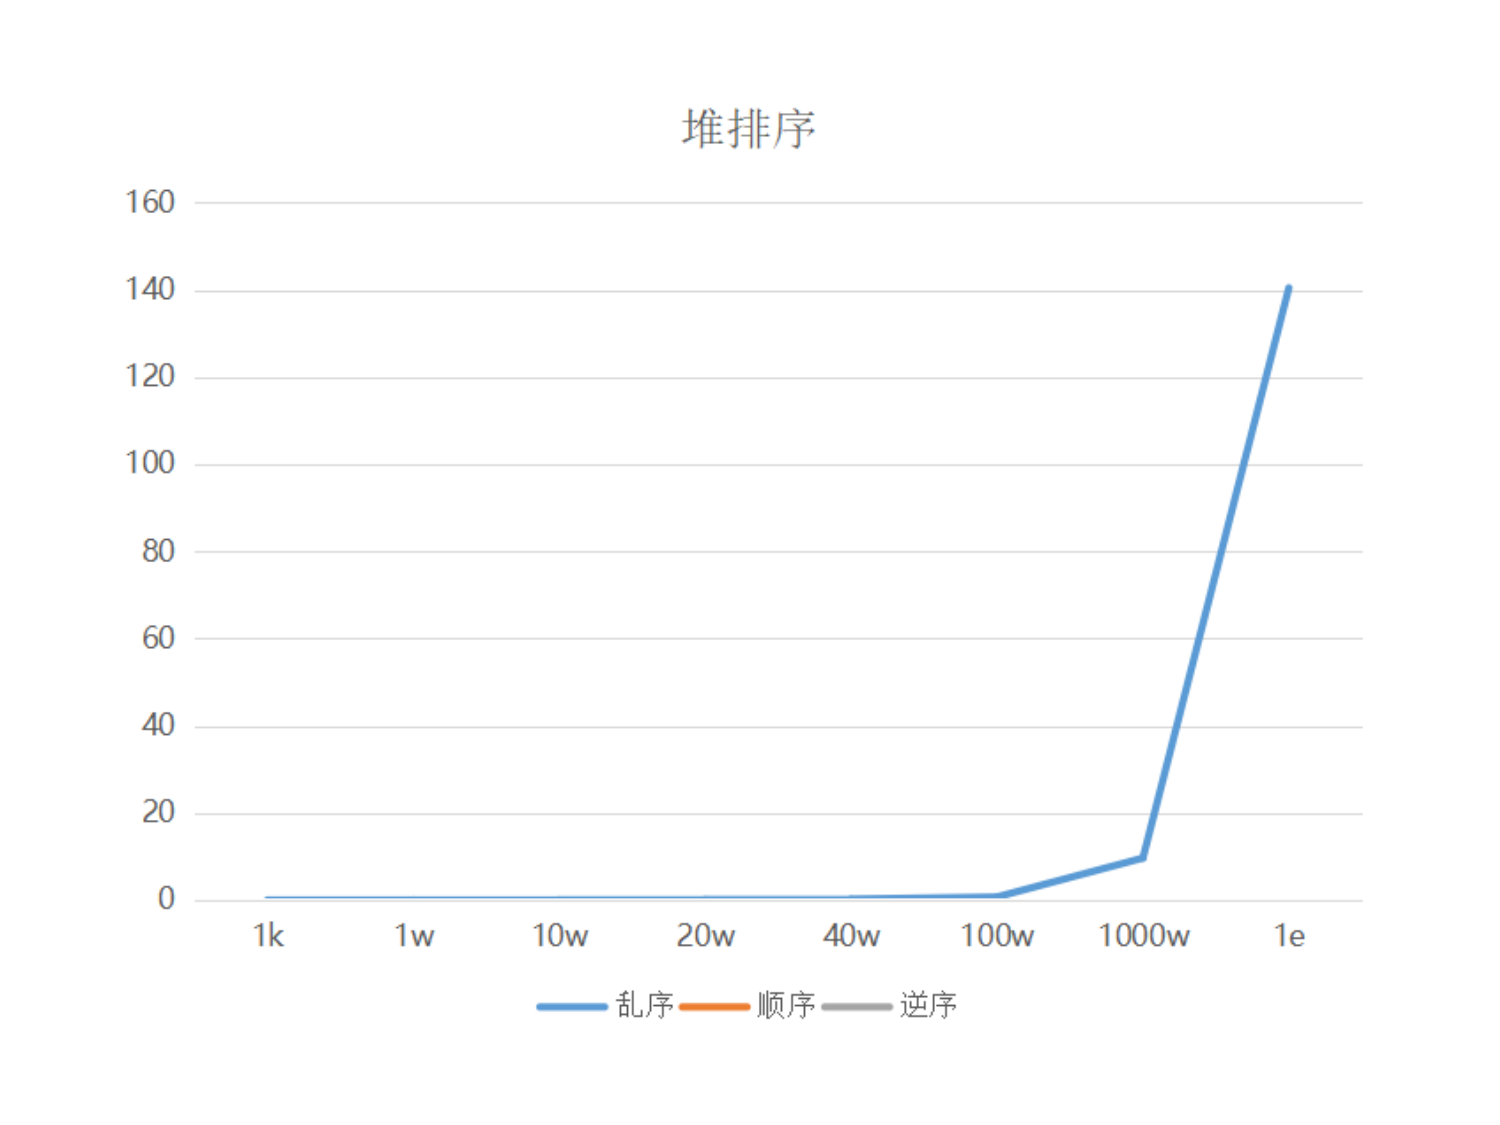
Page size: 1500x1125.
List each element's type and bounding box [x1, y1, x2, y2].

list [105, 89, 1395, 1044]
